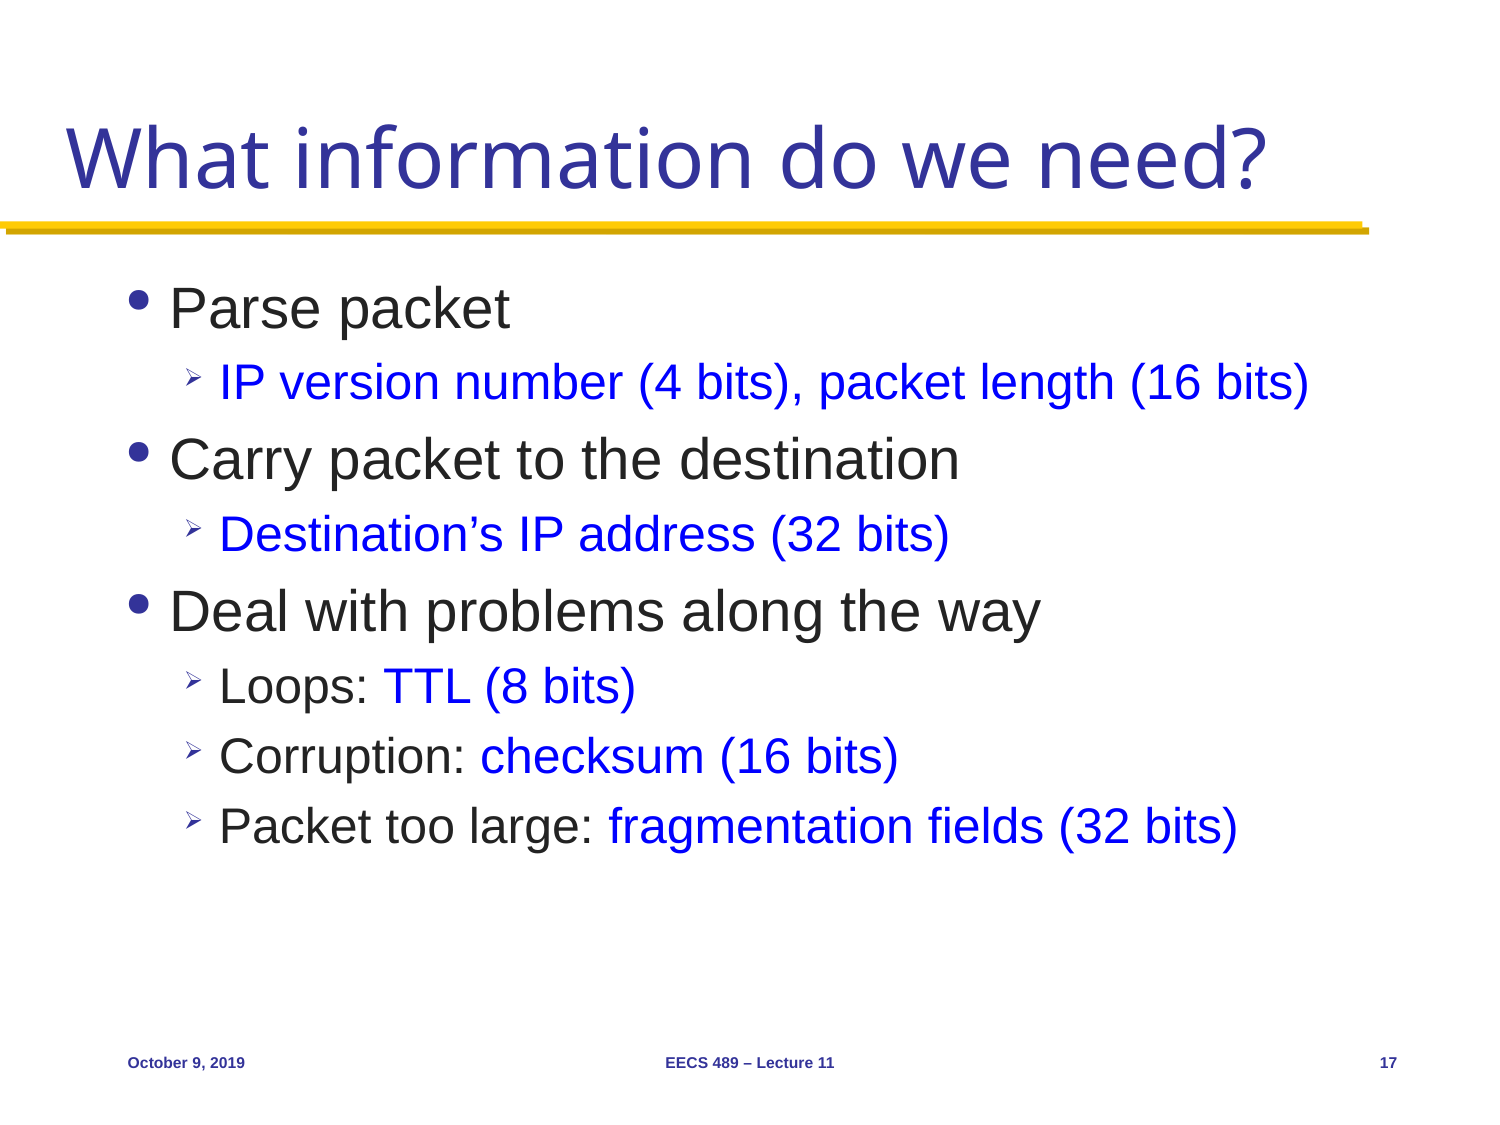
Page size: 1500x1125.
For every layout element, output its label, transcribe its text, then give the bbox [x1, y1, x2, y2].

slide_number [112, 1024, 426, 1101]
footer EECS 489 – Lecture 11 [512, 1024, 988, 1101]
list Parse packet IP version number (4 bits), packet length (16 bits) Carry packet to the destination Destination’s IP address (32 bits) Deal with problems along the way Loops: TTL (8 bits) Corruption: checksum (16 bits) Packet too large: fragmentation fields (32 bits) [112, 262, 1413, 988]
slide_number 17 [1312, 1024, 1413, 1101]
title What information do we need? [49, 24, 1451, 213]
